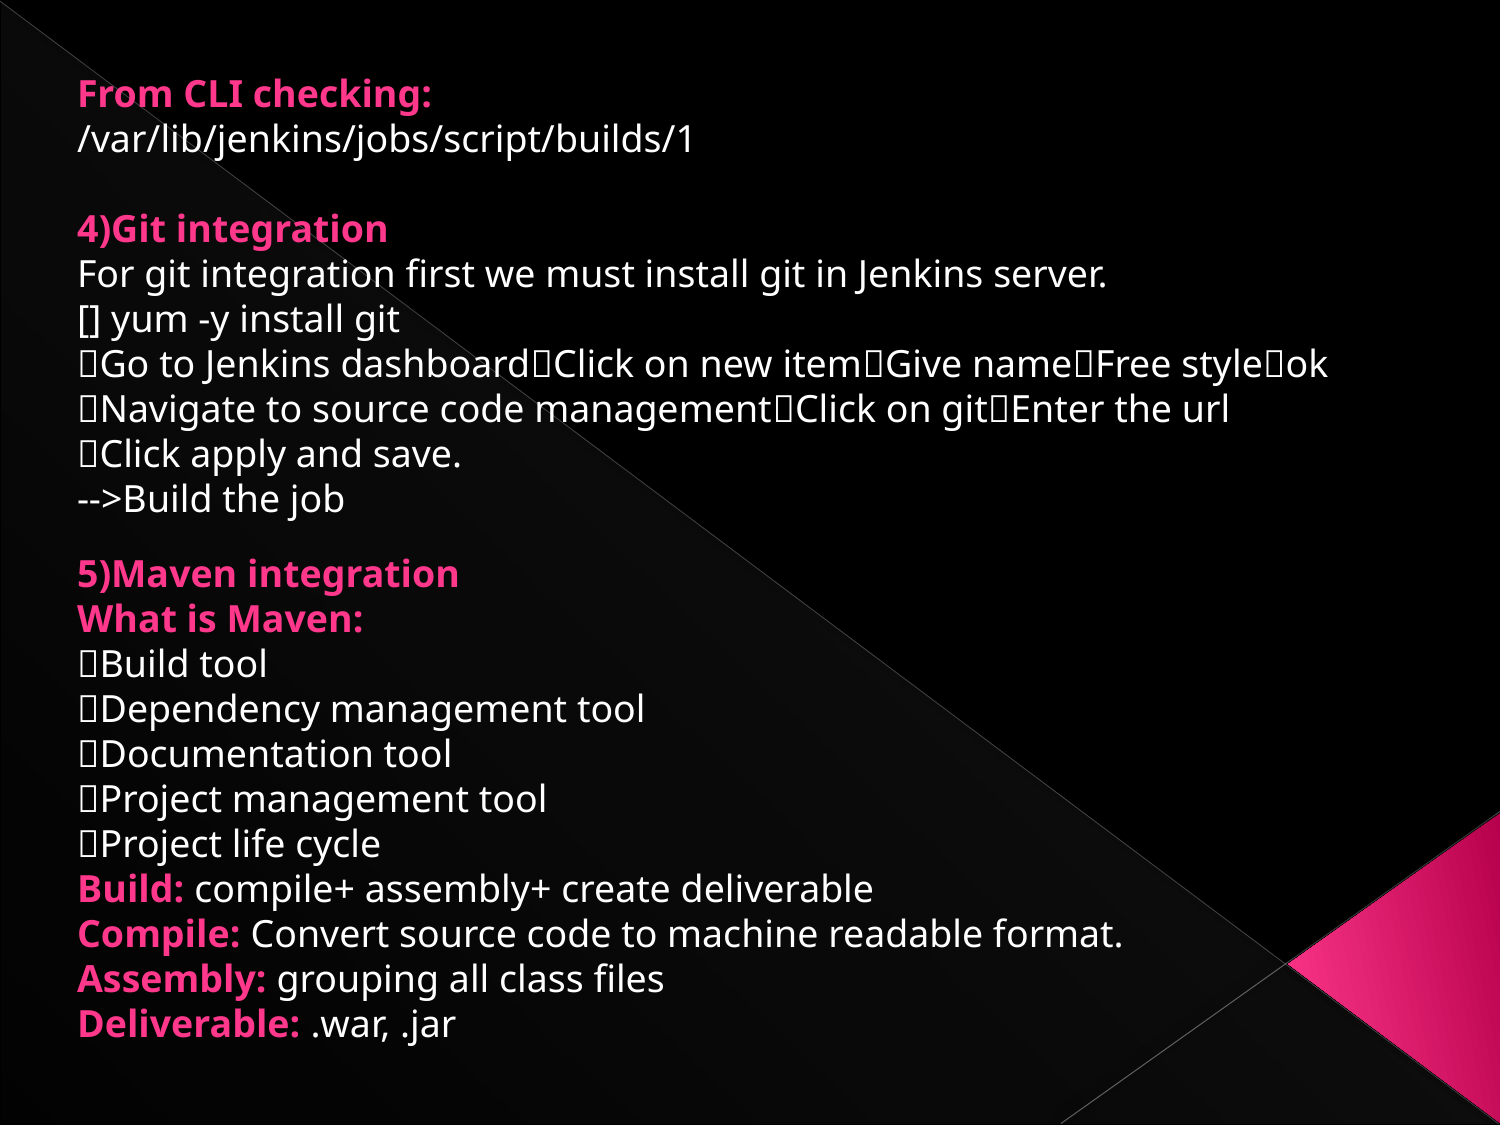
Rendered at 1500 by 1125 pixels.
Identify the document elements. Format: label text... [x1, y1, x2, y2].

text_box From CLI checking: /var/lib/jenkins/jobs/script/builds/1 4)Git integration For git integration first we must install git in Jenkins server. [] yum -y install git Go to Jenkins dashboardClick on new itemGive nameFree styleok Navigate to source code managementClick on gitEnter the url Click apply and save. -->Build the job 5)Maven integration What is Maven: Build tool Dependency management tool Documentation tool Project management tool Project life cycle Build: compile+ assembly+ create deliverable Compile: Convert source code to machine readable format. Assembly: grouping all class files Deliverable: .war, .jar [62, 62, 1488, 1098]
